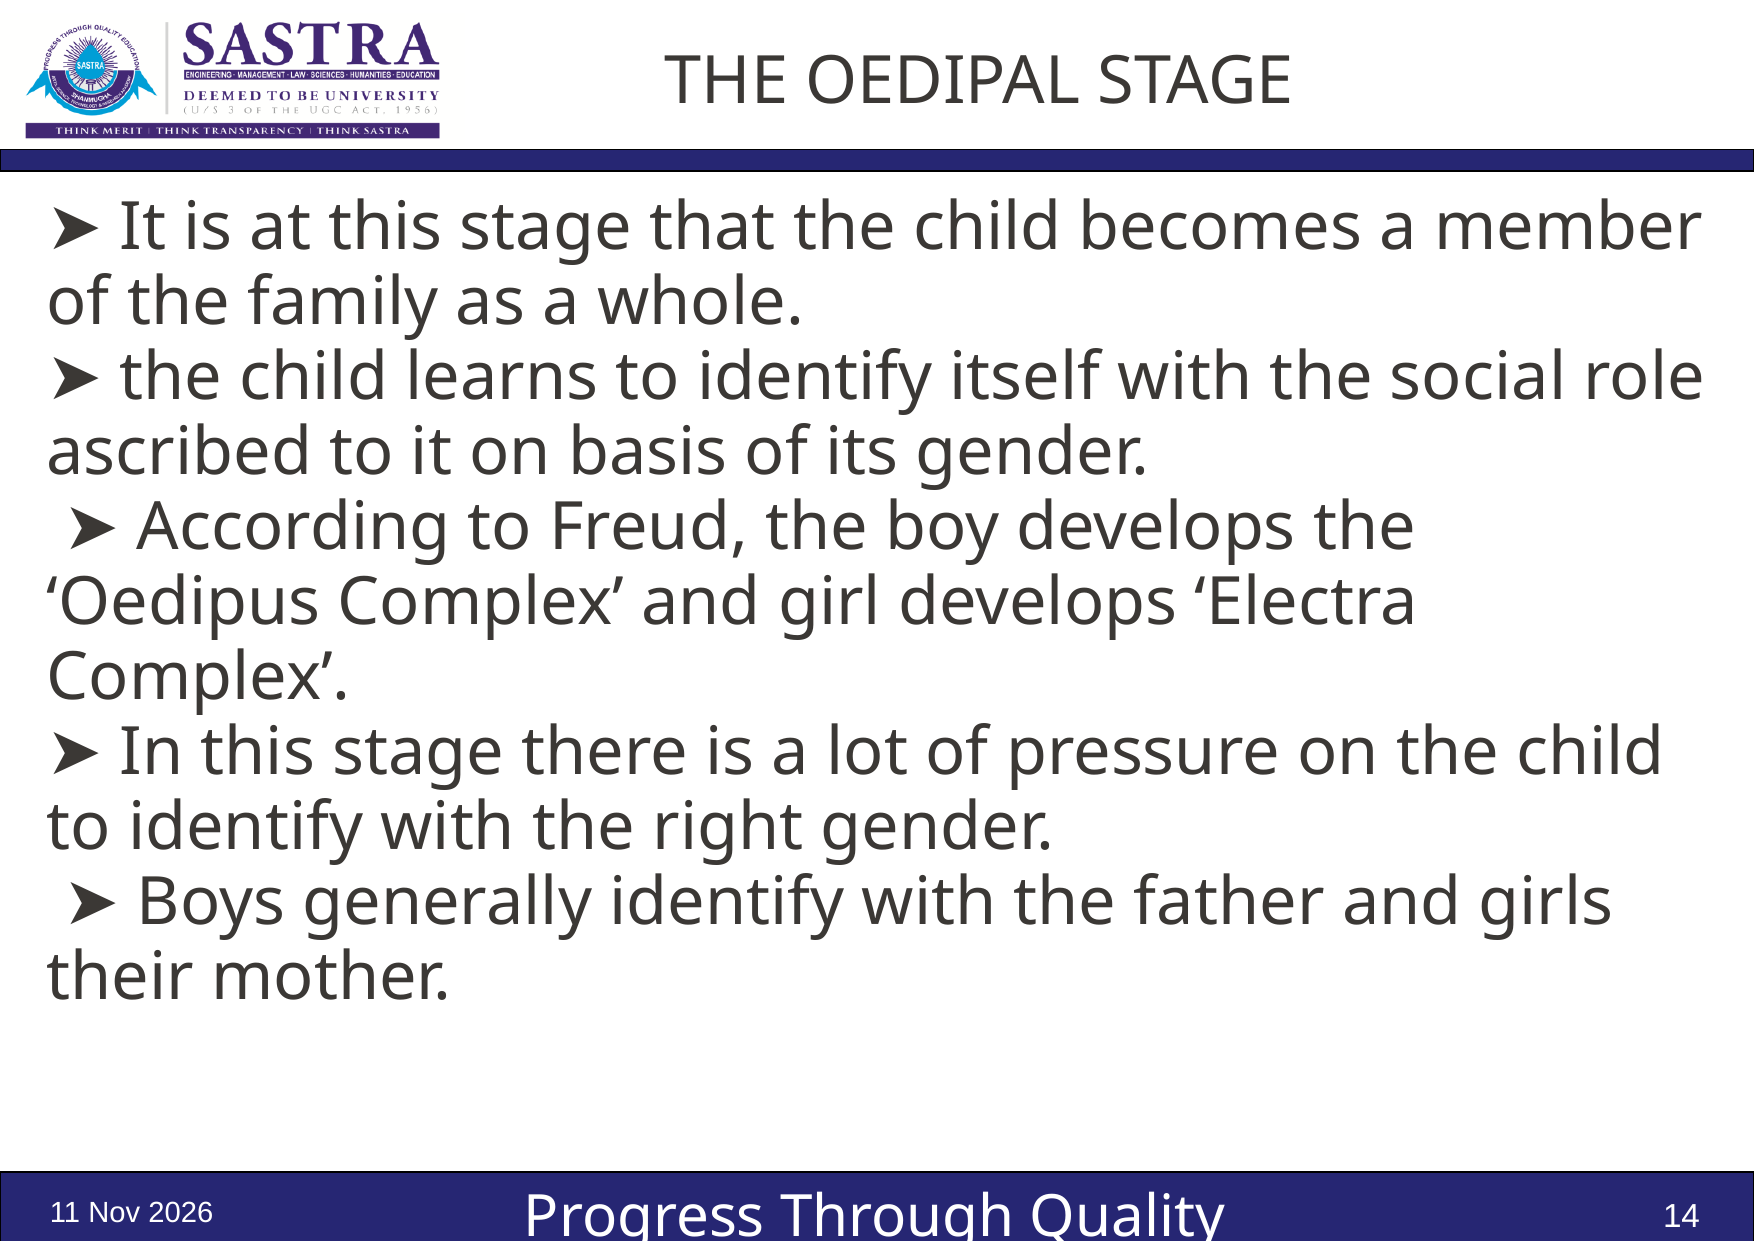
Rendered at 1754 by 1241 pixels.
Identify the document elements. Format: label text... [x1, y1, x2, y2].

title THE OEDIPAL STAGE [456, 28, 1502, 127]
slide_number 4-Oct-24 [32, 1184, 267, 1236]
list ➤ It is at this stage that the child becomes a member of the family as a whole. ➤ the child learns to identify itself with the social role ascribed to it on basis of its gender. ➤ According to Freud, the boy develops the ‘Oedipus Complex’ and girl develops ‘Electra Complex’. ➤ In this stage there is a lot of pressure on the child to identify with the right gender. ➤ Boys generally identify with the father and girls their mother. [29, 179, 1725, 1137]
slide_number 14 [1307, 1184, 1718, 1237]
picture [0, 13, 465, 146]
